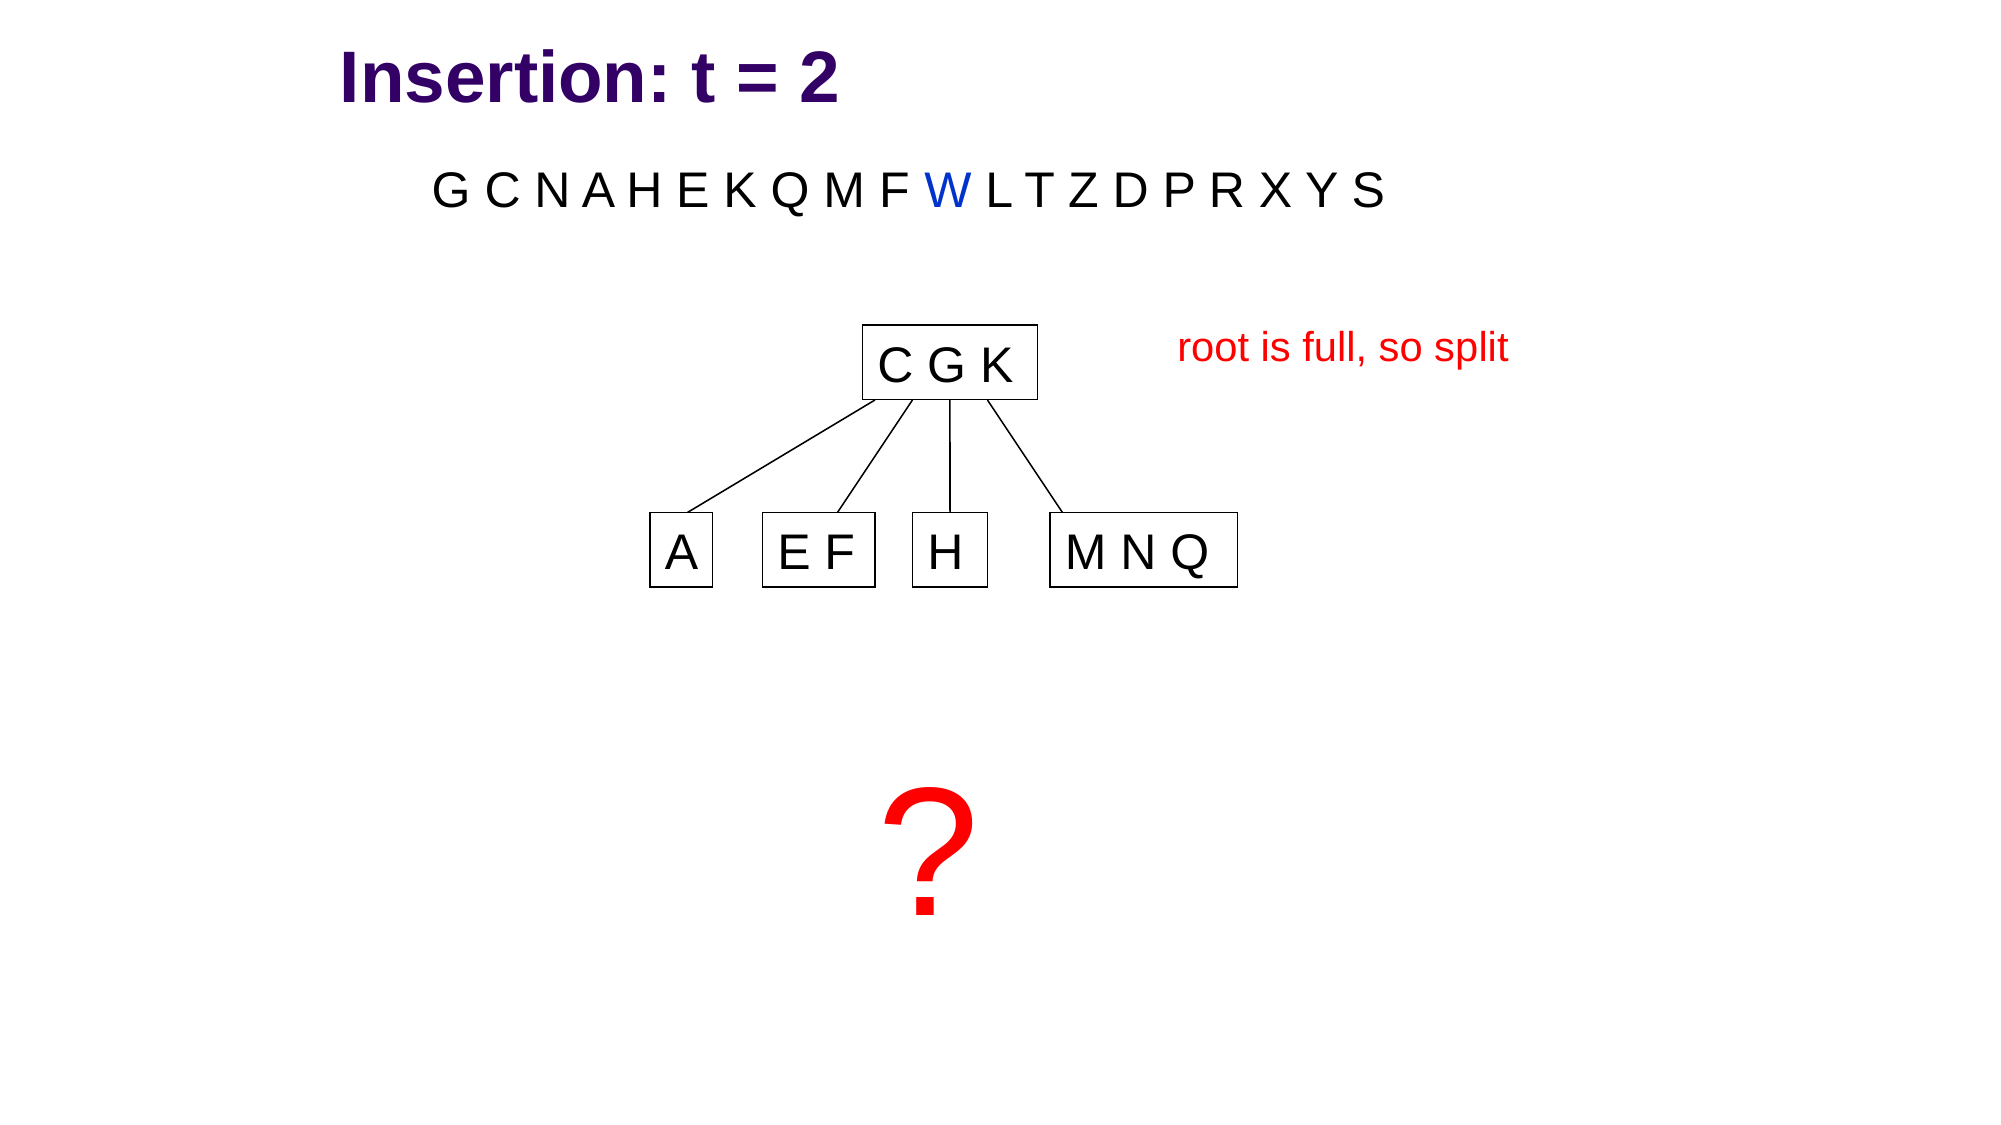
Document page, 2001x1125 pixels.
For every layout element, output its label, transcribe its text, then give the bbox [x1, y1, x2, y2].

text_box C G K [862, 324, 1038, 400]
text_box E F [762, 512, 875, 588]
title Insertion: t = 2 [324, 20, 1563, 125]
text_box M N Q [1050, 512, 1238, 588]
text_box ? [862, 724, 1013, 960]
text_box H [912, 512, 988, 588]
text_box root is full, so split [1162, 312, 1588, 378]
text_box G C N A H E K Q M F W L T Z D P R X Y S [416, 150, 1415, 225]
text_box A [649, 512, 713, 588]
